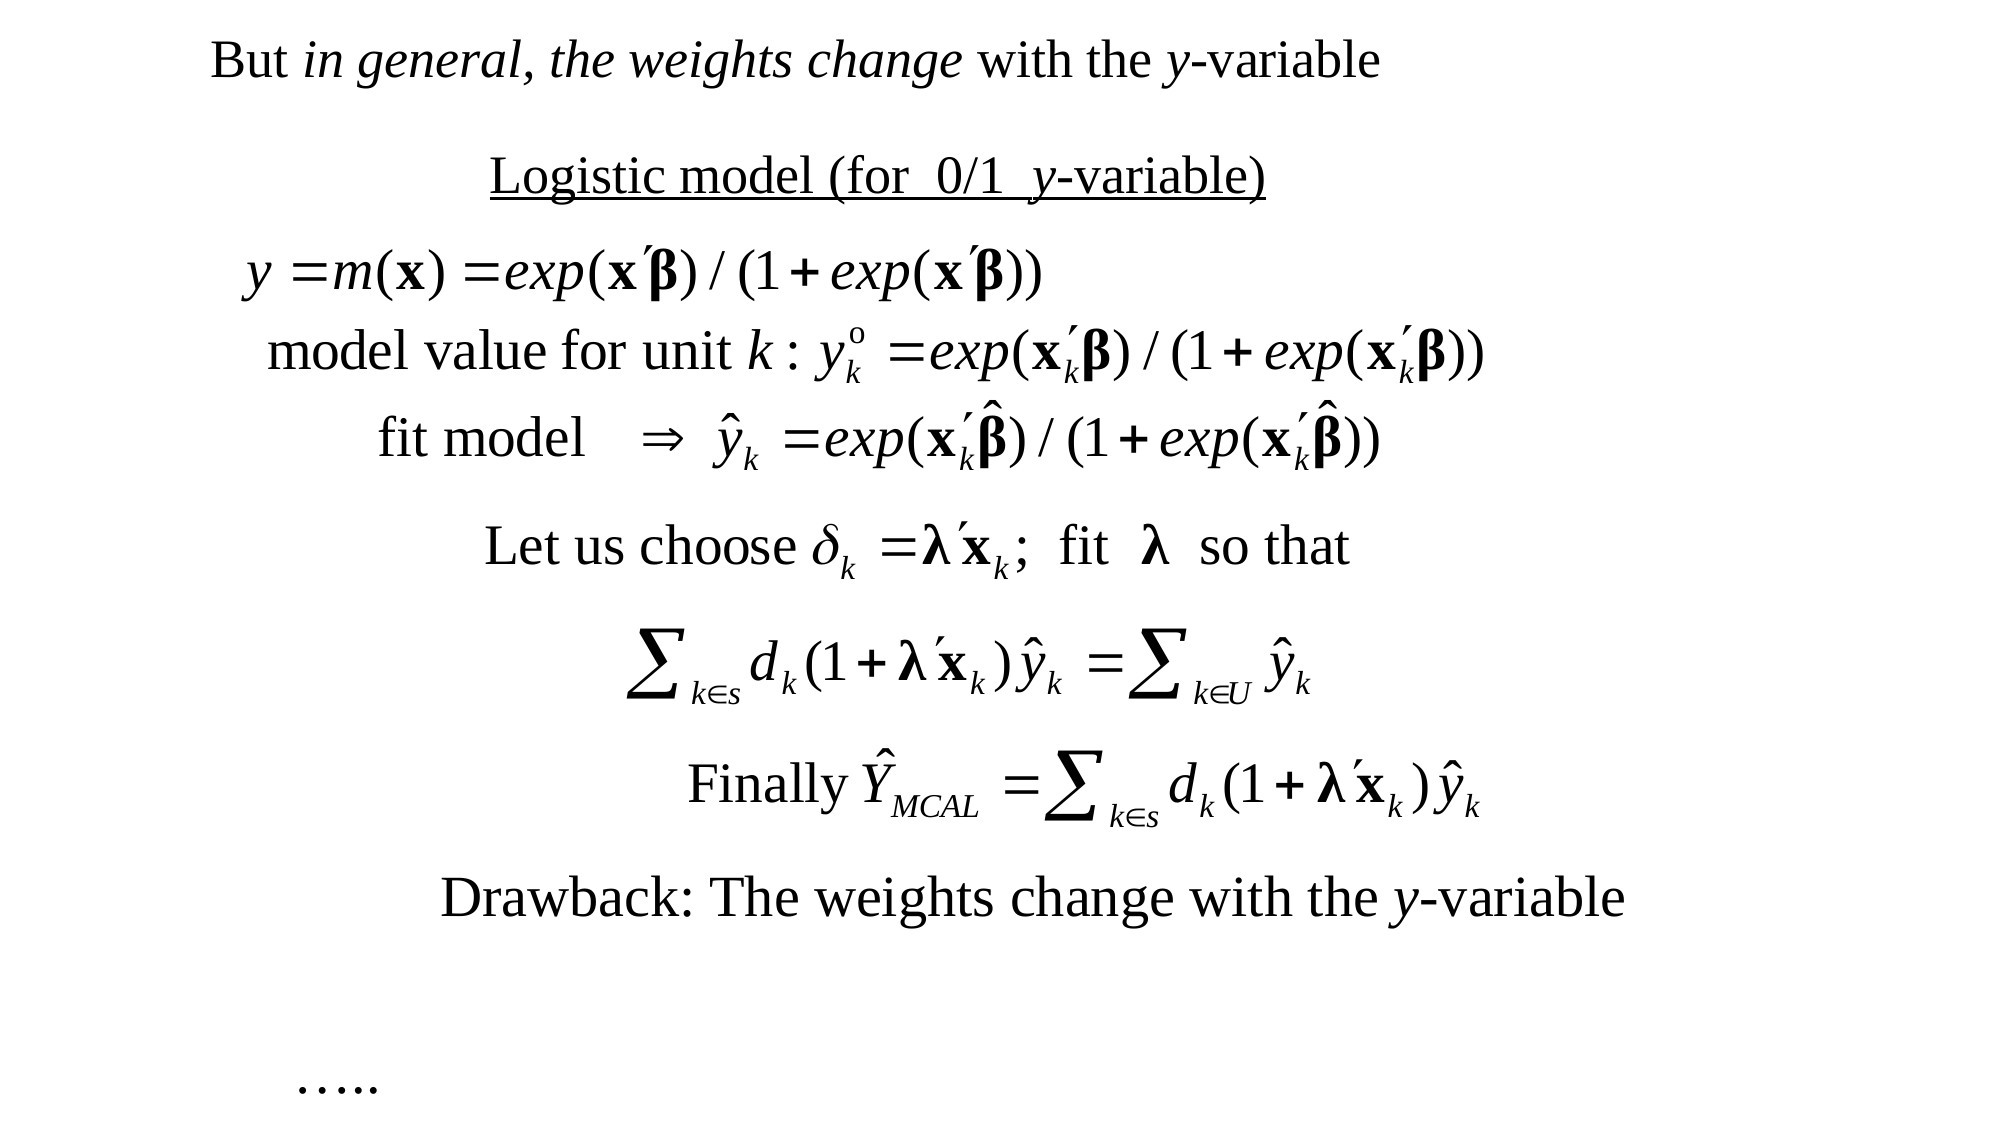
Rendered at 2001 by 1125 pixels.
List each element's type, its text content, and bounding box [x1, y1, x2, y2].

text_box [369, 388, 1393, 485]
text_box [231, 236, 1069, 313]
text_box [677, 735, 1557, 841]
list ….. [278, 1035, 619, 1125]
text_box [258, 307, 1497, 399]
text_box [617, 618, 1387, 719]
title But in general, the weights change with the y-variable Logistic model (for 0/1 y-variable) [195, 21, 1428, 215]
text_box Drawback: The weights change with the y-variable [425, 851, 1695, 936]
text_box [474, 507, 1364, 594]
